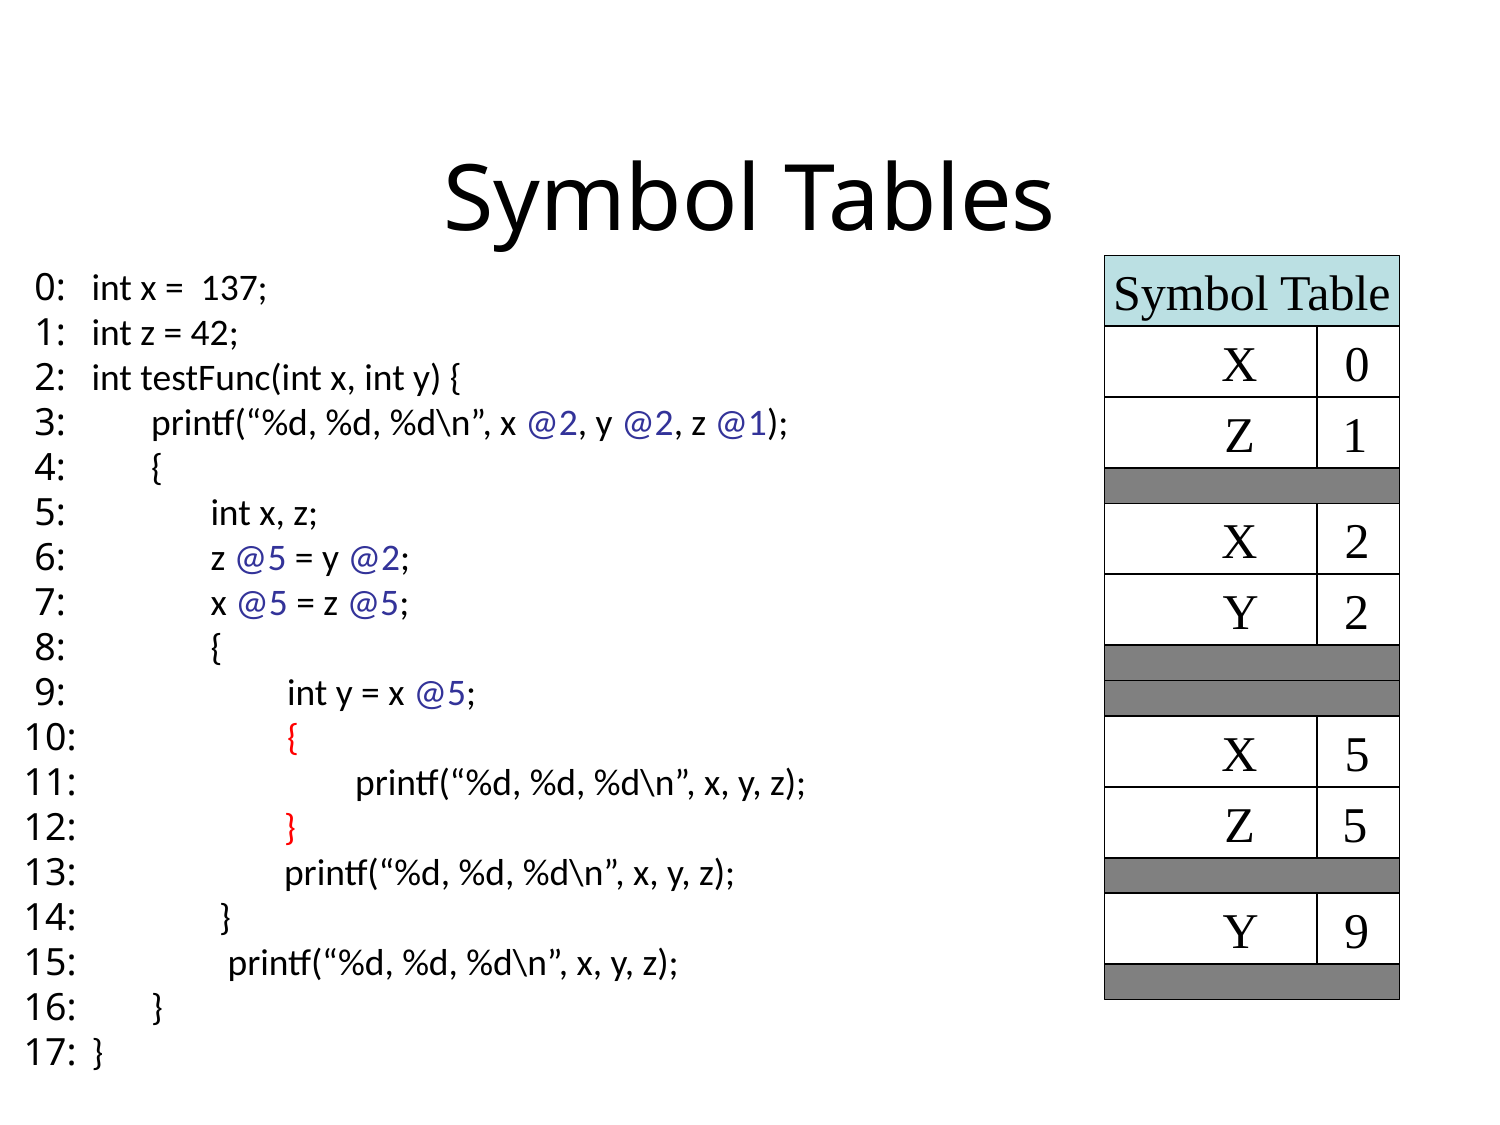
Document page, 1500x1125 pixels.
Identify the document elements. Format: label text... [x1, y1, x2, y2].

list int x = 137; int z = 42; int testFunc(int x, int y) { printf(“%d, %d, %d\n”, x @2, y @2, z @1); { int x, z; z @5 = y @2; x @5 = z @5; { int y = x @5; { printf(“%d, %d, %d\n”, x, y, z); } printf(“%d, %d, %d\n”, x, y, z); } printf(“%d, %d, %d\n”, x, y, z); } } [101, 255, 1104, 931]
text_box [1104, 396, 1400, 469]
text_box [1104, 972, 1400, 1000]
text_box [1104, 786, 1400, 858]
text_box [1104, 325, 1400, 396]
text_box [1104, 475, 1400, 502]
text_box 0: 1: 2: 3: 4: 5: 6: 7: 8: 9: 10: 11: 12: 13: 14: 15: 16: 17: [0, 255, 101, 1081]
text_box [1104, 653, 1400, 680]
text_box [1104, 865, 1400, 892]
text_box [1104, 892, 1400, 965]
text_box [1104, 503, 1400, 573]
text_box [1104, 573, 1400, 646]
text_box [1104, 680, 1400, 715]
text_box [1104, 715, 1400, 786]
title Symbol Tables [112, 99, 1388, 255]
text_box Symbol Table [1104, 255, 1400, 325]
